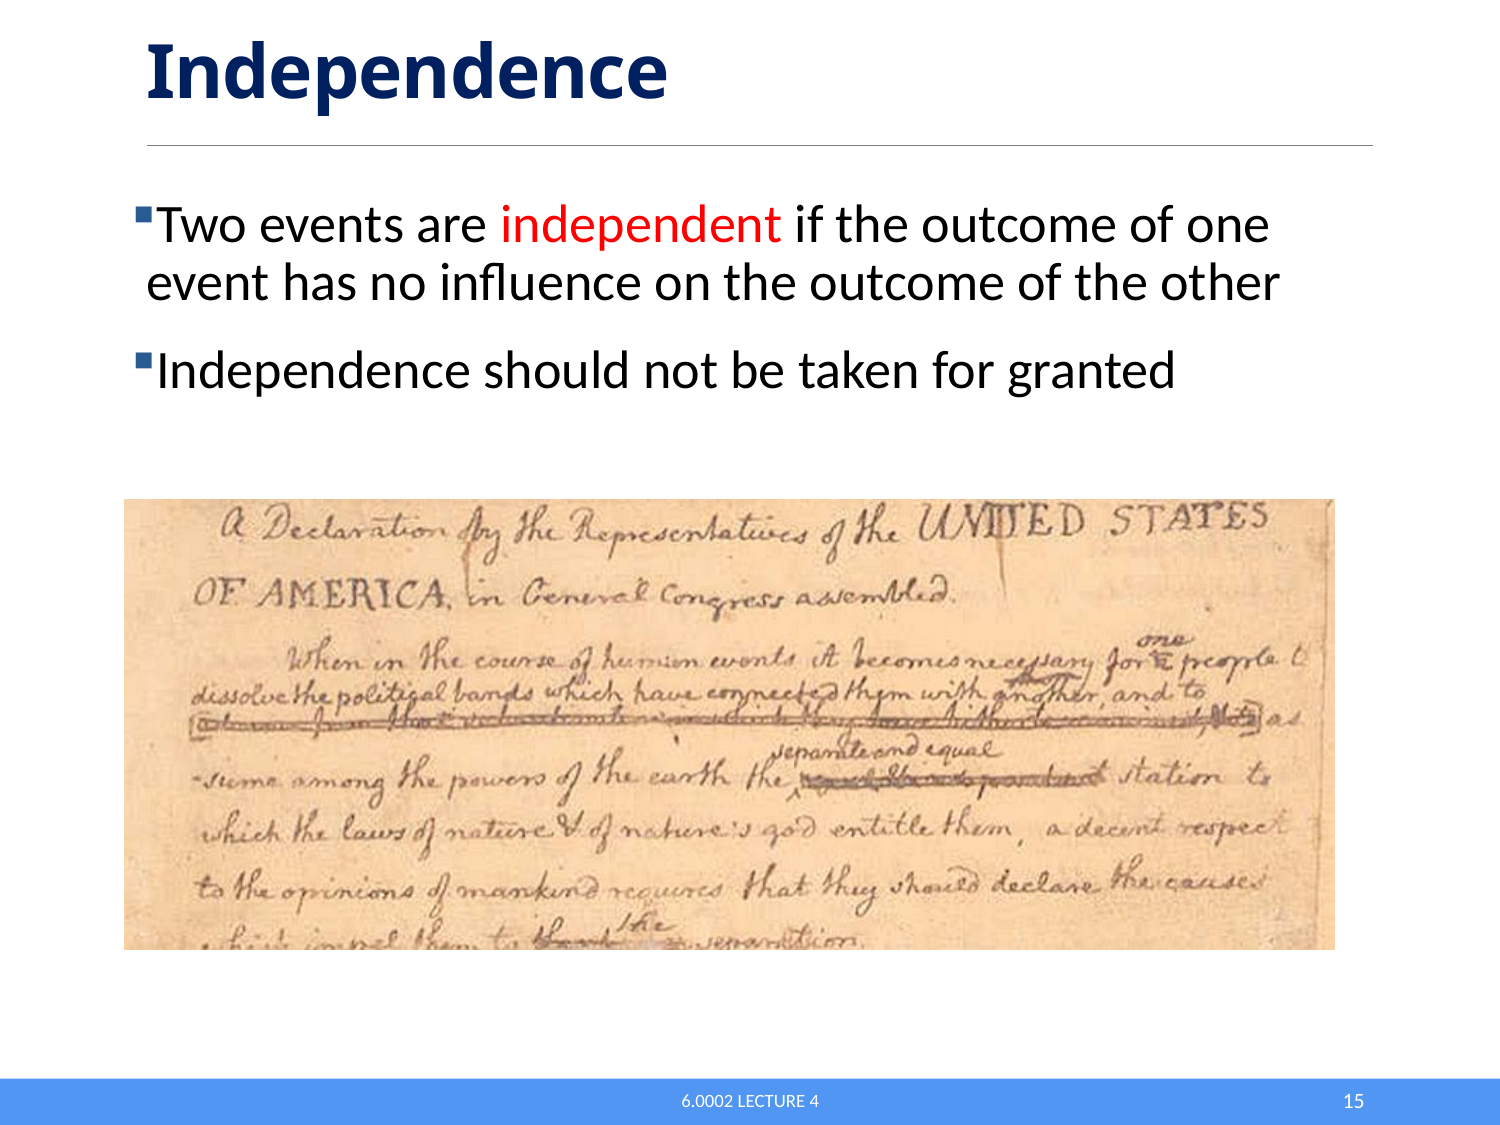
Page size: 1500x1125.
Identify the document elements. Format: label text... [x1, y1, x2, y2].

slide_number 15 [1218, 1069, 1380, 1125]
list Two events are independent if the outcome of one event has no influence on the outcome of the other Independence should not be taken for granted [131, 187, 1369, 1003]
footer 6.0002 Lecture 4 [453, 1069, 1047, 1125]
title Independence [131, 42, 1369, 122]
picture [123, 498, 1336, 950]
